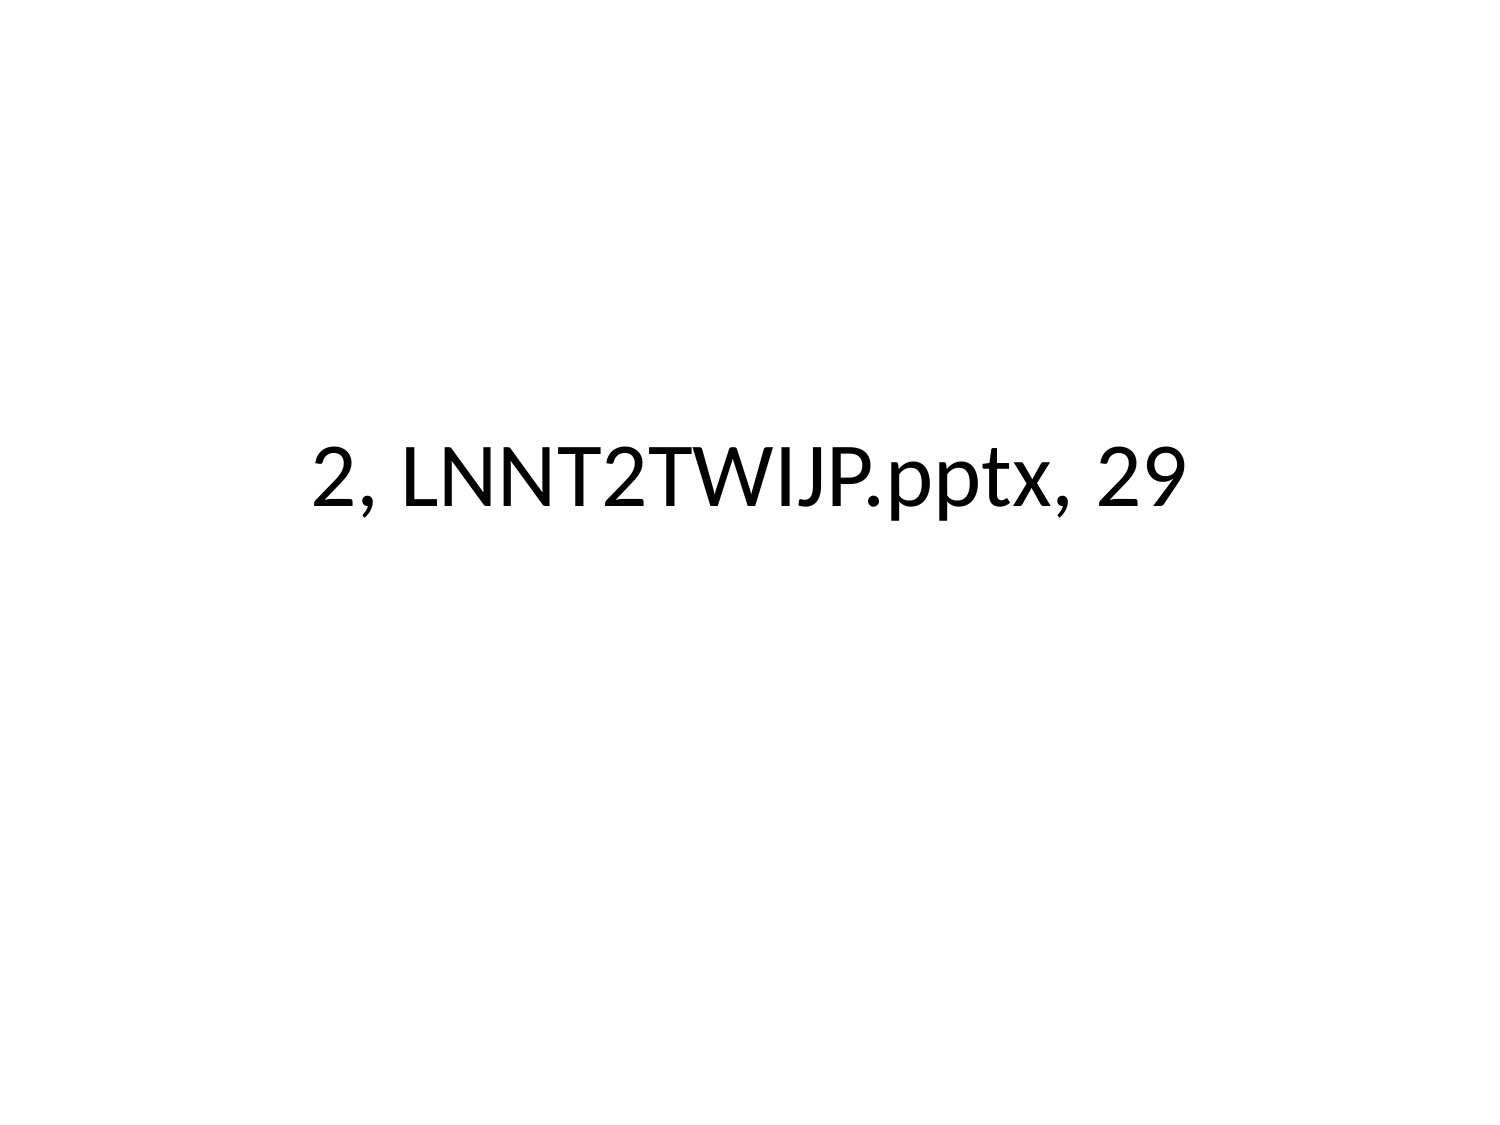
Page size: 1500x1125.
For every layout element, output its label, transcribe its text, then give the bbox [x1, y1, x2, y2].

title 2, LNNT2TWIJP.pptx, 29 [112, 349, 1388, 591]
